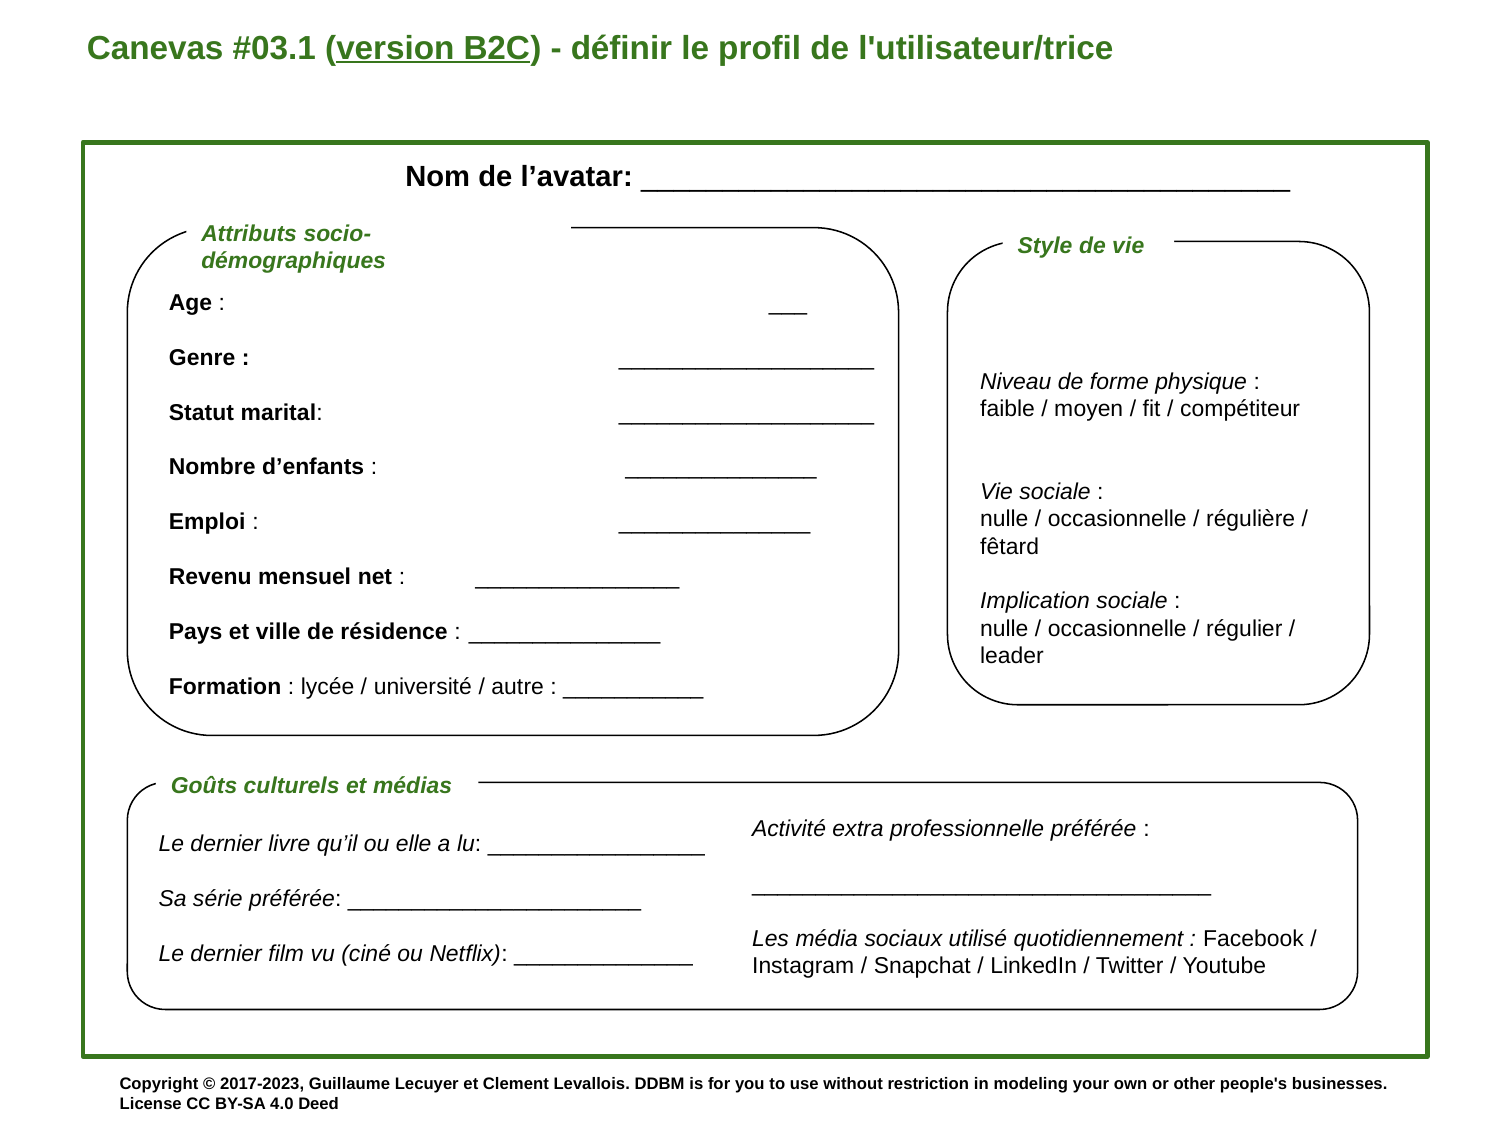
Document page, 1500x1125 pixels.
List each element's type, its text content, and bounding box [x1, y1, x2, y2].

text_box Attributs socio-démographiques [186, 203, 571, 271]
text_box Goûts culturels et médias [155, 755, 479, 801]
text_box Copyright © 2017-2023, Guillaume Lecuyer et Clement Levallois. DDBM is for you to use without restriction in modeling your own or other people's businesses. License CC BY-SA 4.0 Deed [104, 1069, 1450, 1116]
text_box Canevas #03.1 (version B2C) - définir le profil de l'utilisateur/trice [71, 11, 1370, 111]
text_box Style de vie [1002, 215, 1175, 284]
text_box [947, 241, 1370, 705]
text_box [82, 142, 1428, 1057]
text_box Niveau de forme physique : faible / moyen / fit / compétiteur Vie sociale : nulle / occasionnelle / régulière / fêtard Implication sociale : nulle / occasionnelle / régulier / leader [965, 351, 1372, 634]
text_box Nom de l’avatar: ________________________________________ [390, 142, 1345, 211]
text_box [127, 227, 889, 712]
text_box Activité extra professionnelle préférée : ____________________________________ Les média sociaux utilisé quotidiennement : Facebook / Instagram / Snapchat / LinkedIn / Twitter / Youtube [737, 771, 1358, 1010]
text_box [127, 782, 737, 1003]
text_box Le dernier livre qu’il ou elle a lu: _________________ Sa série préférée: _______________________ Le dernier film vu (ciné ou Netflix): ______________ [143, 813, 854, 1017]
text_box Age : ___ Genre : ____________________ Statut marital: ____________________ Nombre d’enfants : _______________ Emploi : _______________ Revenu mensuel net : ________________ Pays et ville de résidence : _______________ Formation : lycée / université / autre : ___________ [153, 272, 926, 736]
